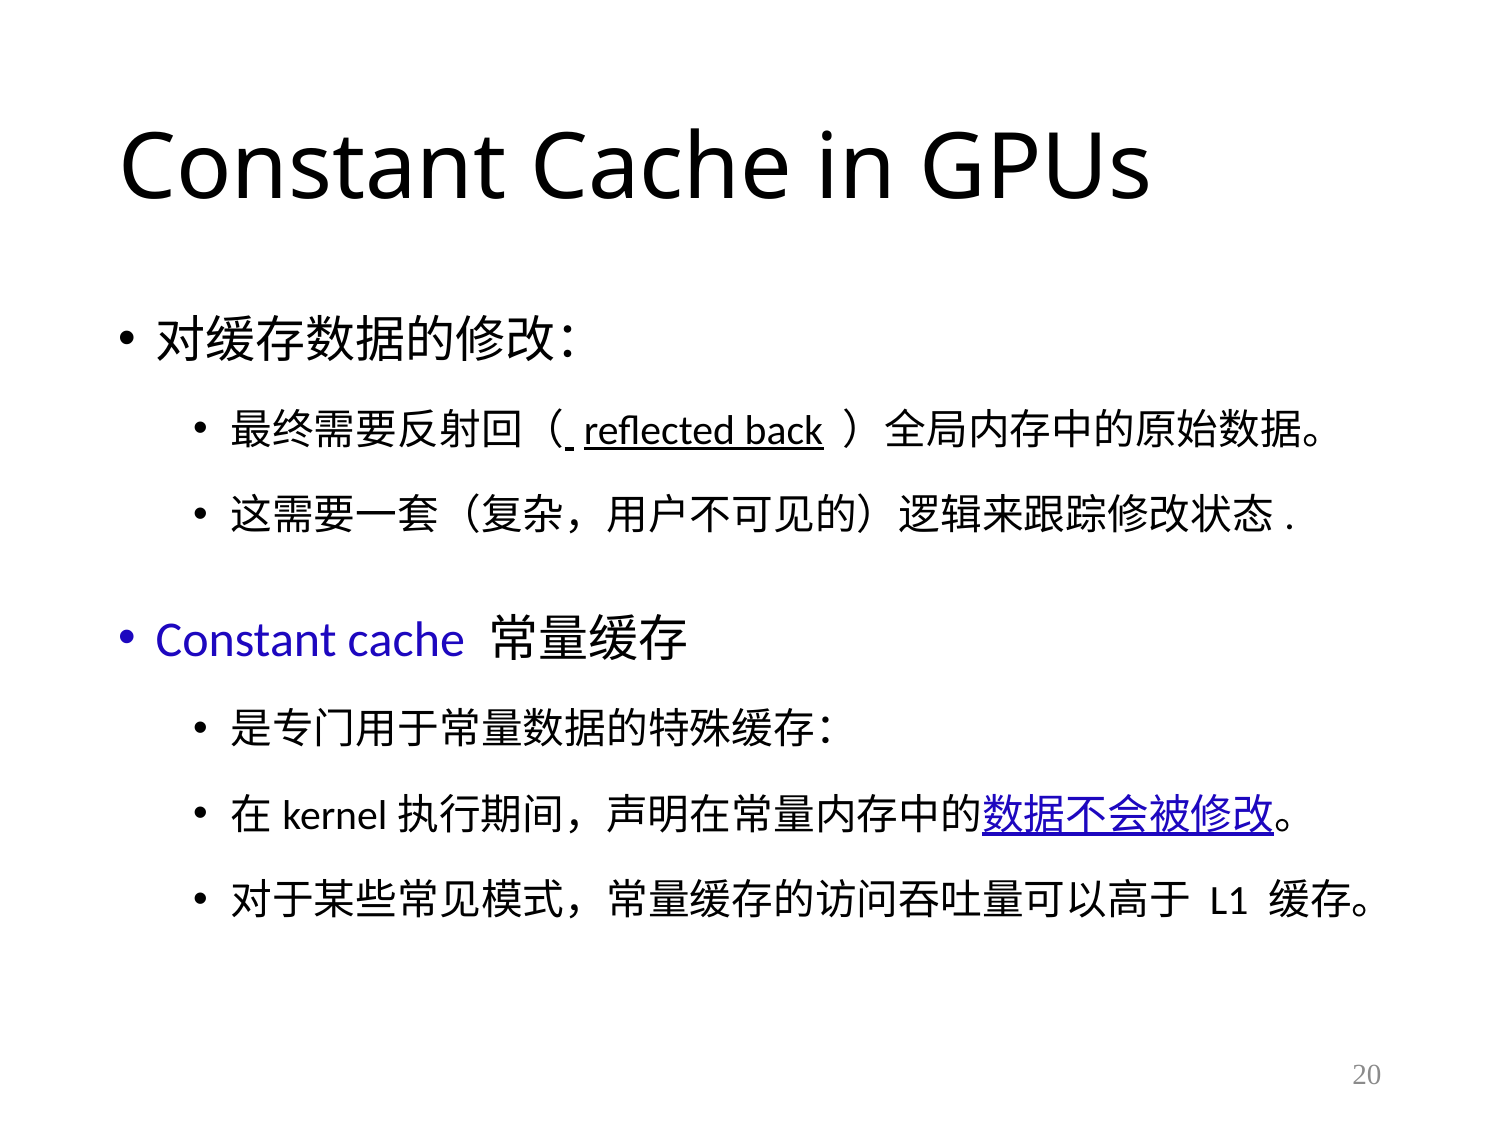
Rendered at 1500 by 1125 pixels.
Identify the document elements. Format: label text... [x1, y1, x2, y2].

slide_number 20 [1059, 1042, 1397, 1103]
list 对缓存数据的修改： 最终需要反射回（ reflected back ）全局内存中的原始数据。 这需要一套（复杂，用户不可见的）逻辑来跟踪修改状态. Constant cache 常量缓存 是专门用于常量数据的特殊缓存： 在kernel执行期间，声明在常量内存中的数据不会被修改。 对于某些常见模式，常量缓存的访问吞吐量可以高于 L1 缓存。 [103, 299, 1397, 1014]
title Constant Cache in GPUs [103, 59, 1397, 278]
